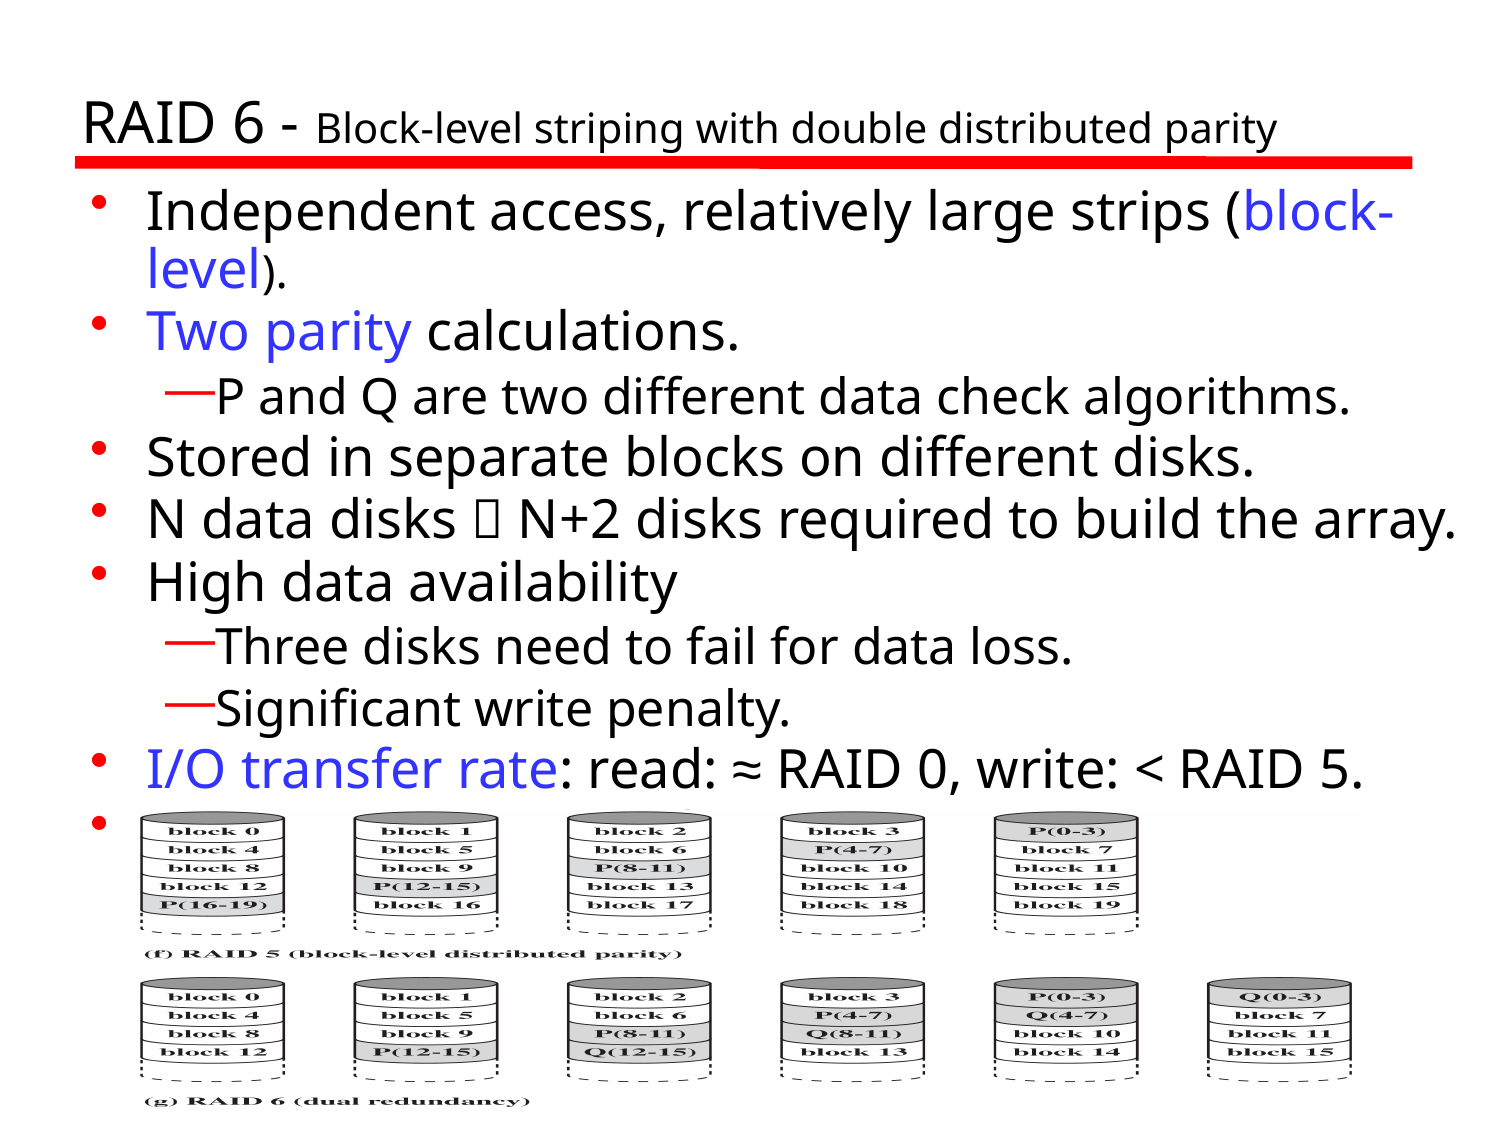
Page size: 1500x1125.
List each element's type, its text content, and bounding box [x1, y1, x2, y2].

list Independent access, relatively large strips (block-level). Two parity calculations. P and Q are two different data check algorithms. Stored in separate blocks on different disks. N data disks  N+2 disks required to build the array. High data availability Three disks need to fail for data loss. Significant write penalty. I/O transfer rate: read: ≈ RAID 0, write: < RAID 5. I/O request rate: read: ≈ RAID 0, write: < RAID 5. [75, 174, 1500, 813]
picture [137, 809, 1363, 1123]
title RAID 6 - Block-level striping with double distributed parity [66, 24, 1500, 163]
